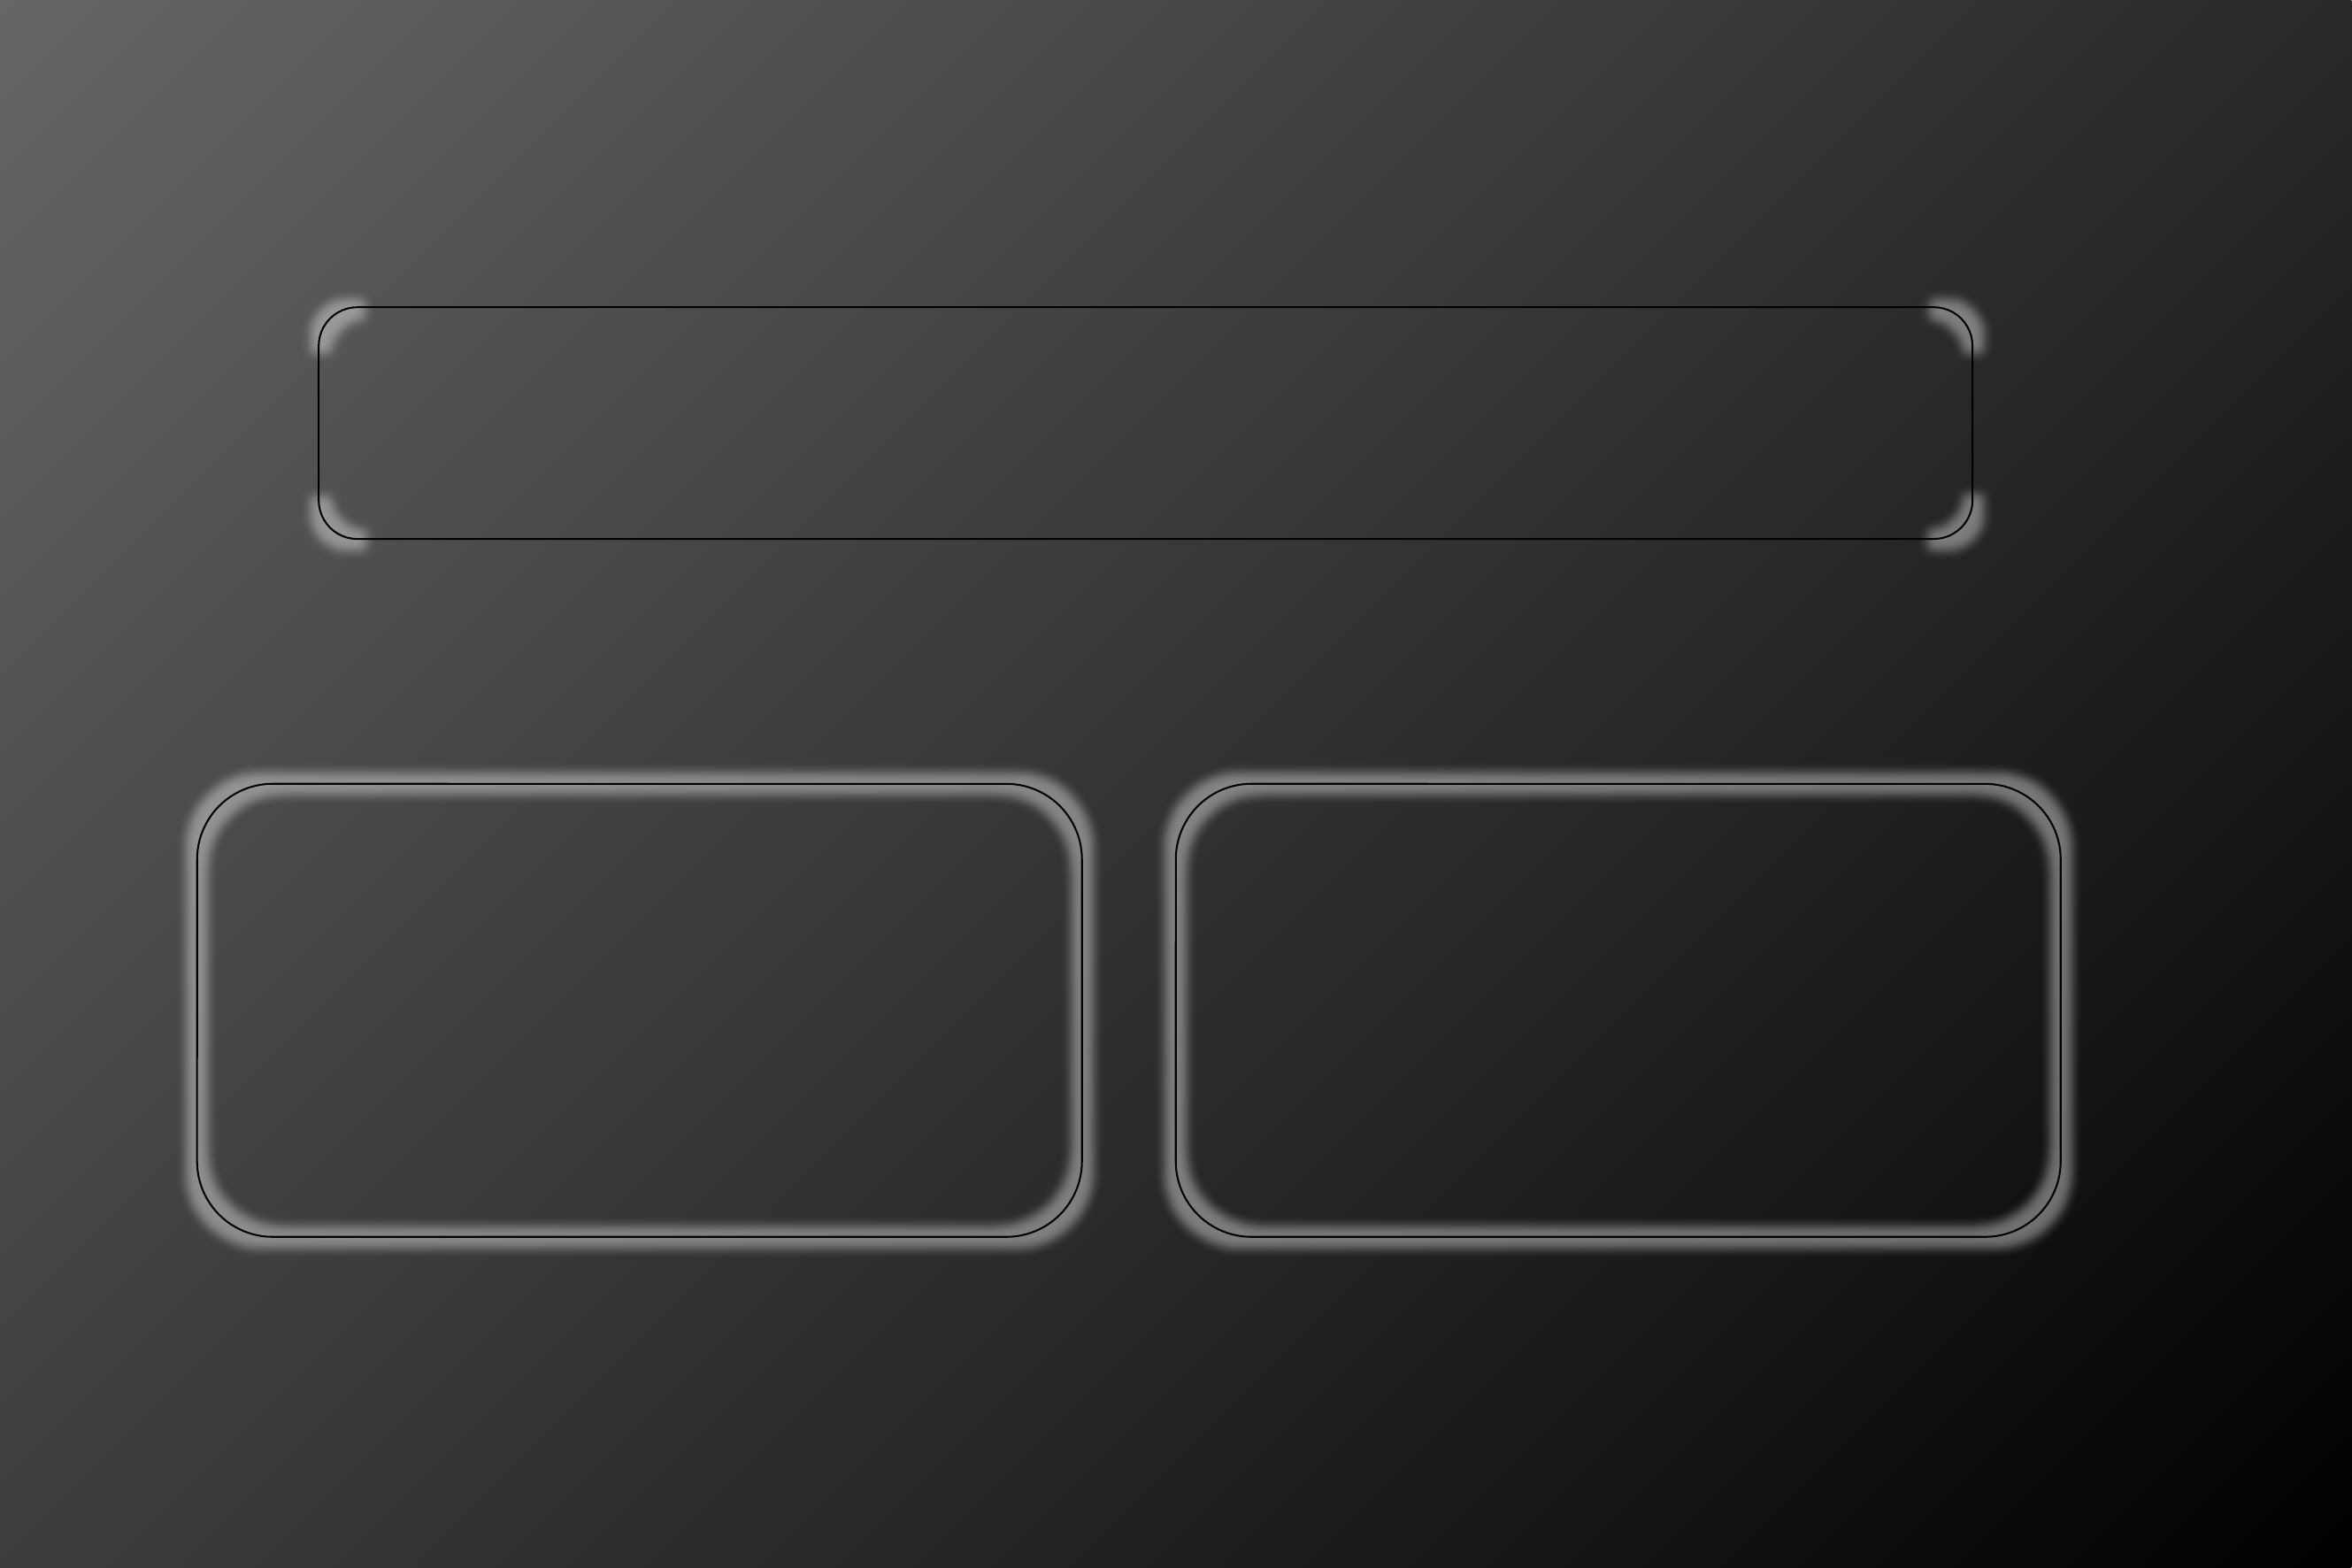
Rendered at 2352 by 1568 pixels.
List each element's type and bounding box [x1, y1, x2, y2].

text_box [196, 782, 1083, 1238]
text_box [318, 306, 1974, 541]
text_box [1174, 782, 2062, 1238]
